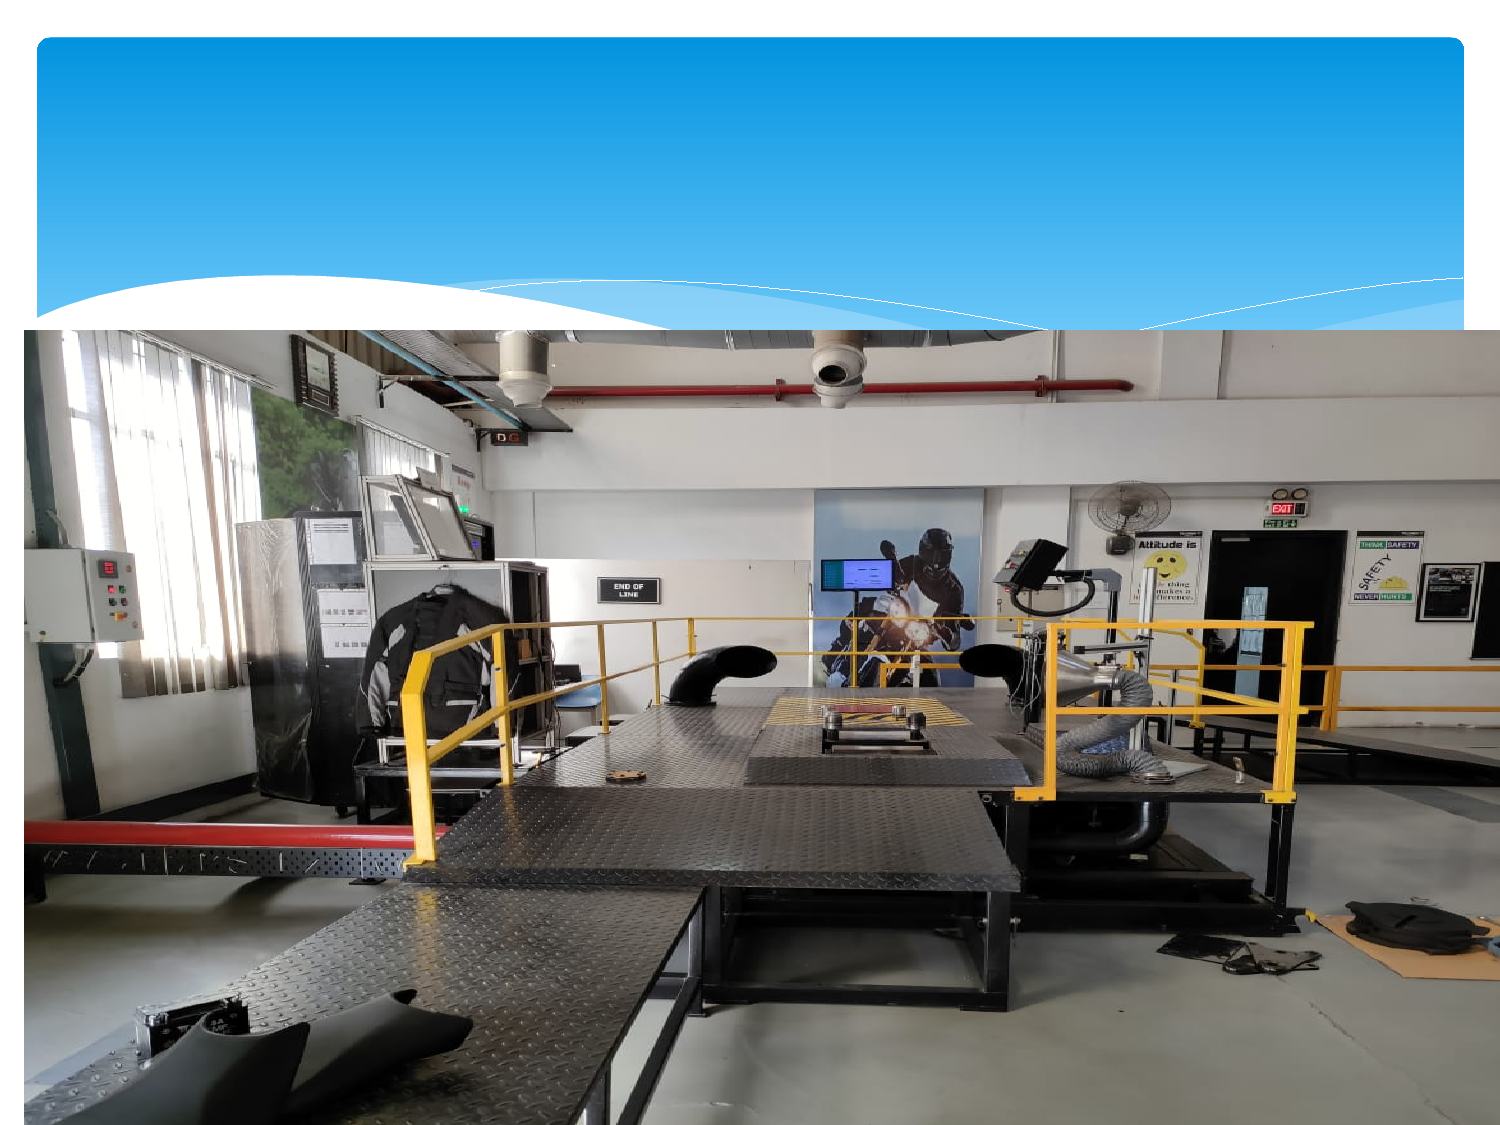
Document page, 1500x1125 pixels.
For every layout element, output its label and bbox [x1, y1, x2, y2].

picture [24, 330, 1500, 1125]
